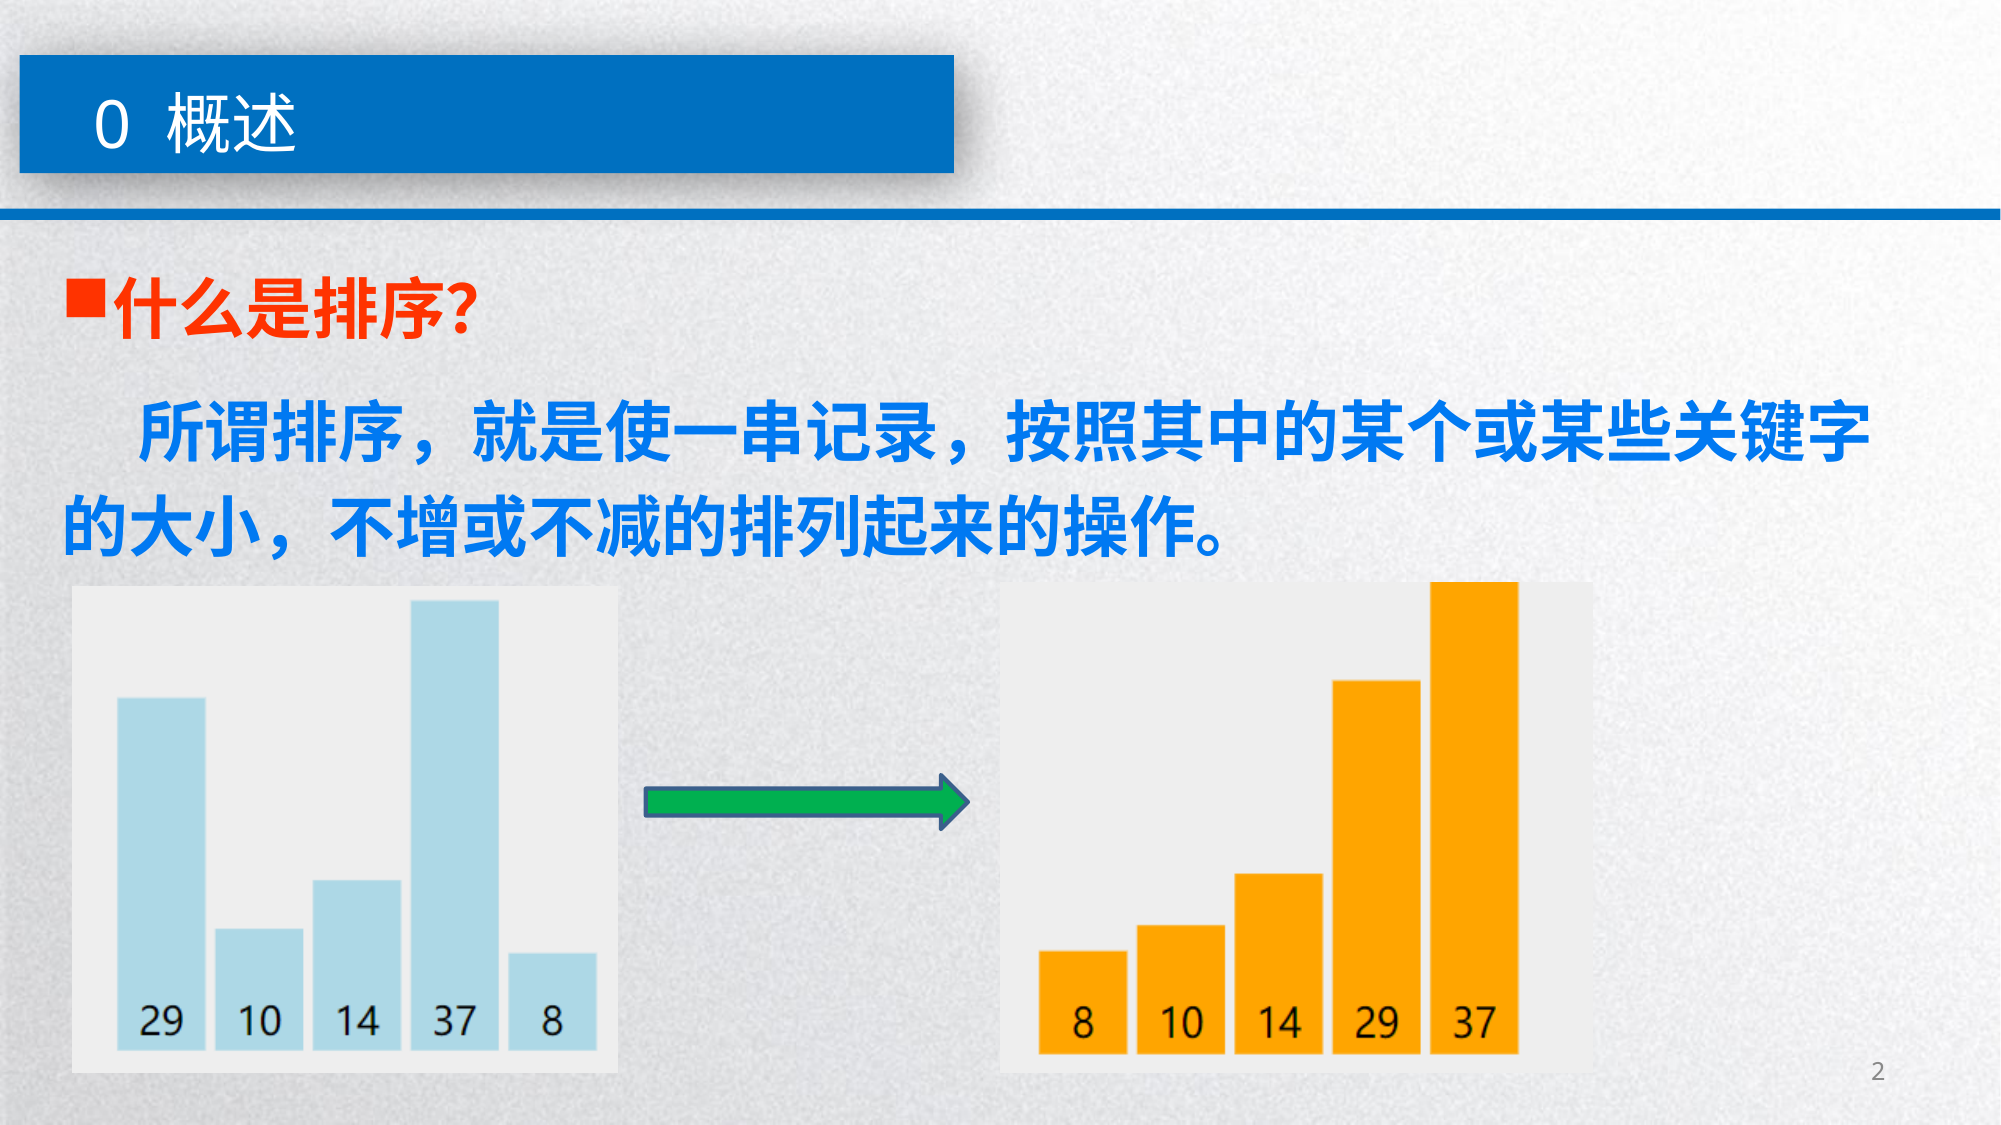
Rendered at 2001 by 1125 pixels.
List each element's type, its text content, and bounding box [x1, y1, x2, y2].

slide_number 2 [1433, 1042, 1901, 1103]
picture [0, 0, 2001, 208]
text_box 0 概述 [78, 42, 906, 170]
picture [0, 220, 2001, 1125]
text_box 什么是排序？ 所谓排序，就是使一串记录，按照其中的某个或某些关键字的大小，不增或不减的排列起来的操作。 [46, 243, 1890, 665]
text_box [643, 773, 971, 832]
